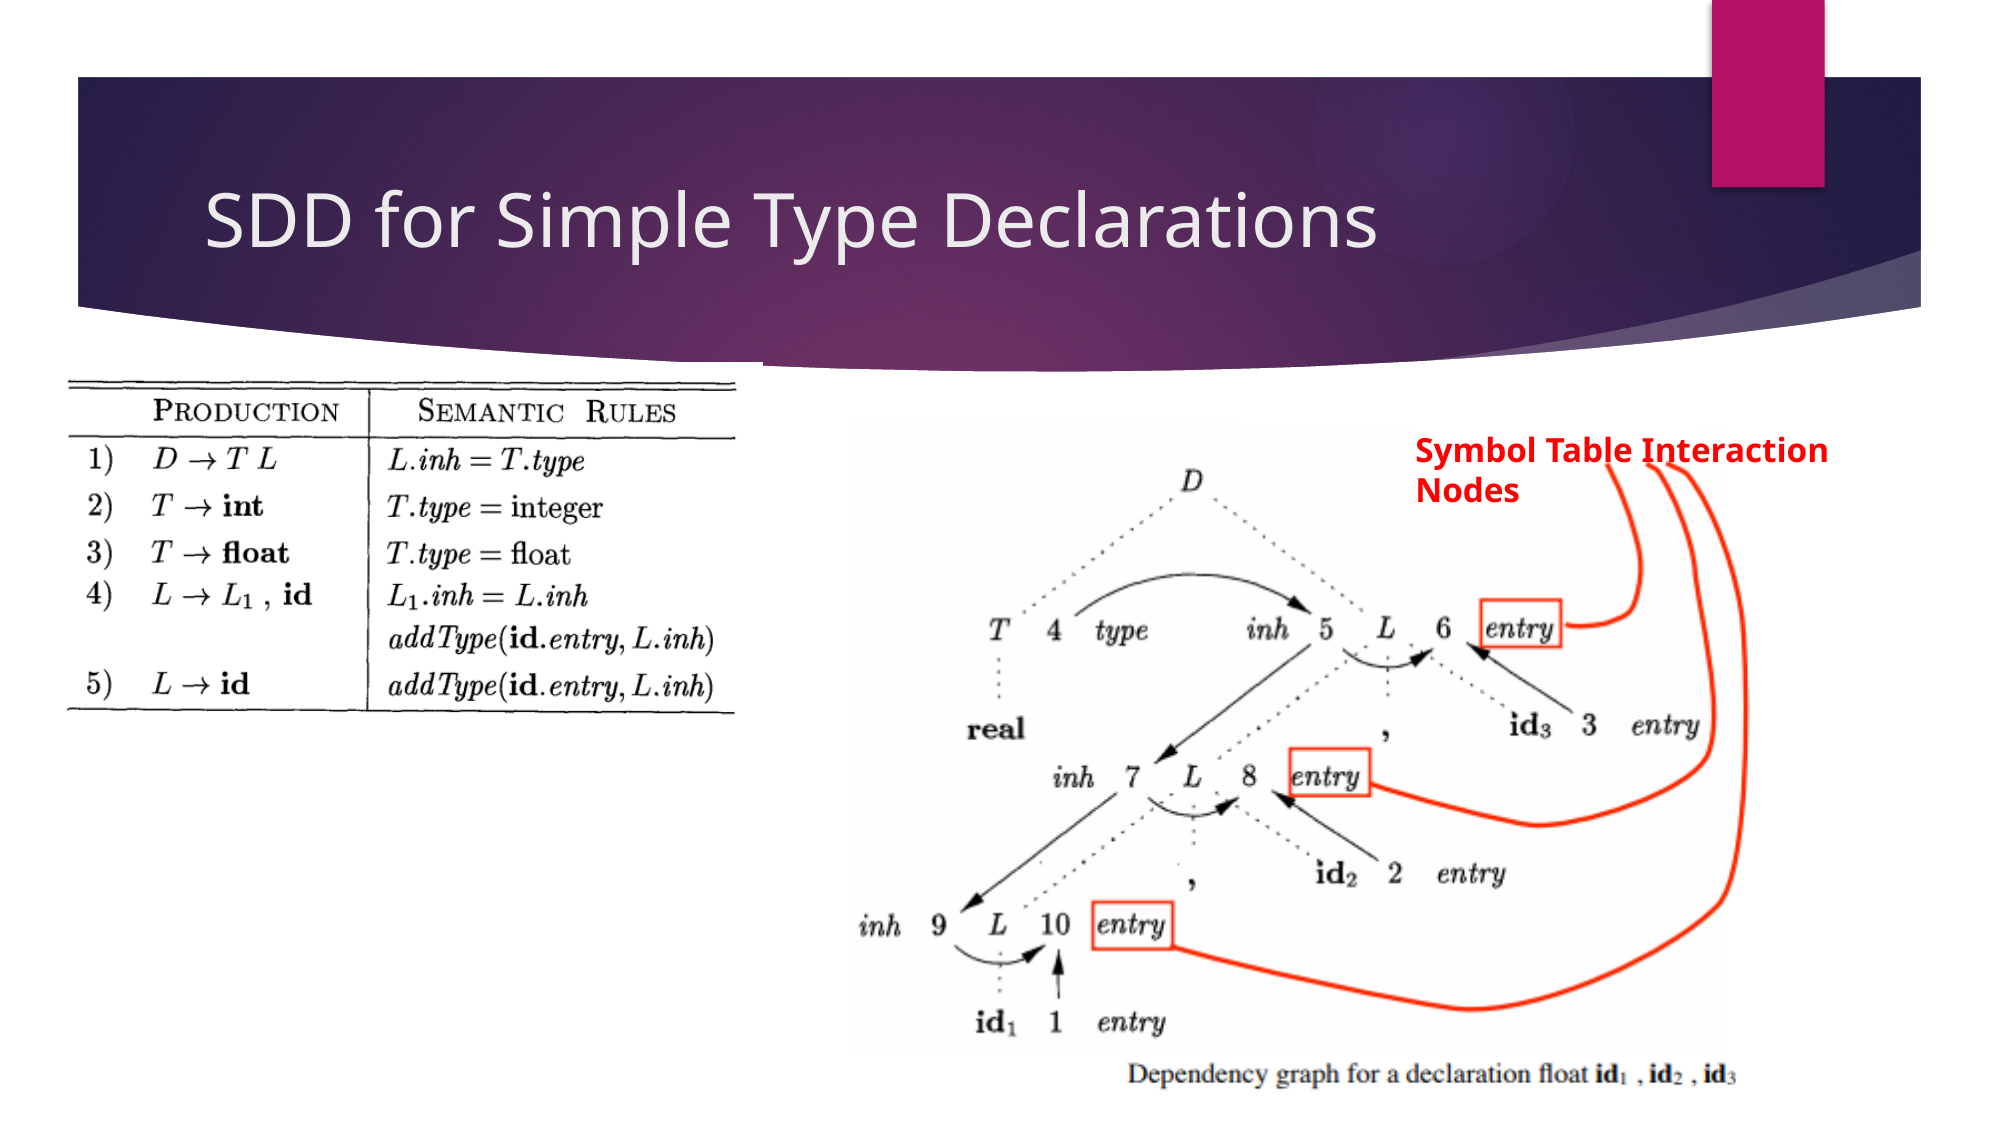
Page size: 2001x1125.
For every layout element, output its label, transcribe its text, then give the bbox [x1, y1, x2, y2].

picture [851, 421, 1758, 1125]
title SDD for Simple Type Declarations [189, 159, 1627, 276]
text_box Symbol Table Interaction Nodes [1759, 421, 1946, 517]
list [45, 362, 764, 721]
